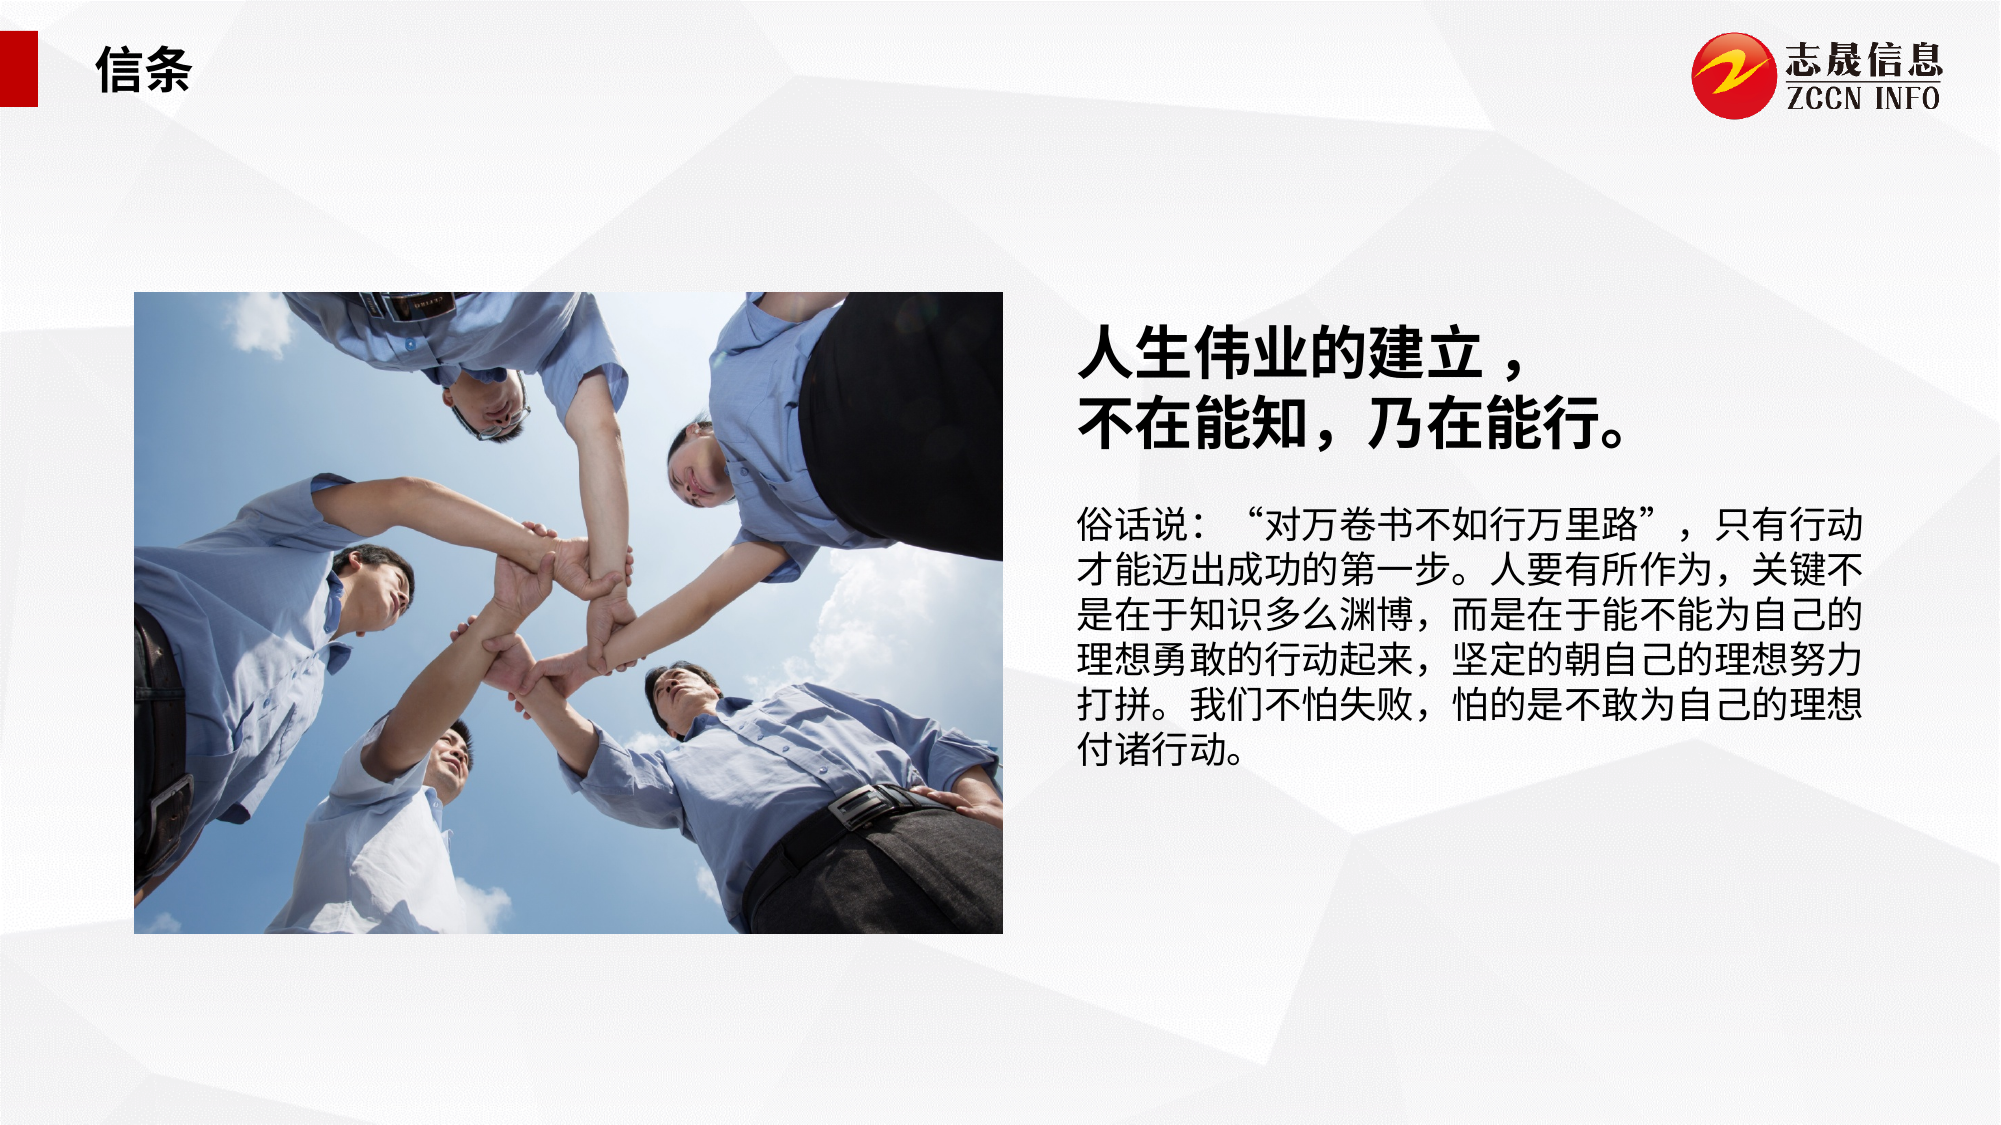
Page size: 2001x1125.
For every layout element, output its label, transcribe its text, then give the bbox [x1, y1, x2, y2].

text_box 信条 [79, 30, 210, 106]
text_box [0, 30, 38, 107]
text_box 人生伟业的建立 ， 不在能知，乃在能行。 俗话说：“对万卷书不如行万里路”，只有行动才能迈出成功的第一步。人要有所作为，关键不是在于知识多么渊博，而是在于能不能为自己的理想勇敢的行动起来，坚定的朝自己的理想努力打拼。我们不怕失败，怕的是不敢为自己的理想付诸行动。 [1061, 309, 1892, 849]
picture [0, 0, 2000, 1125]
